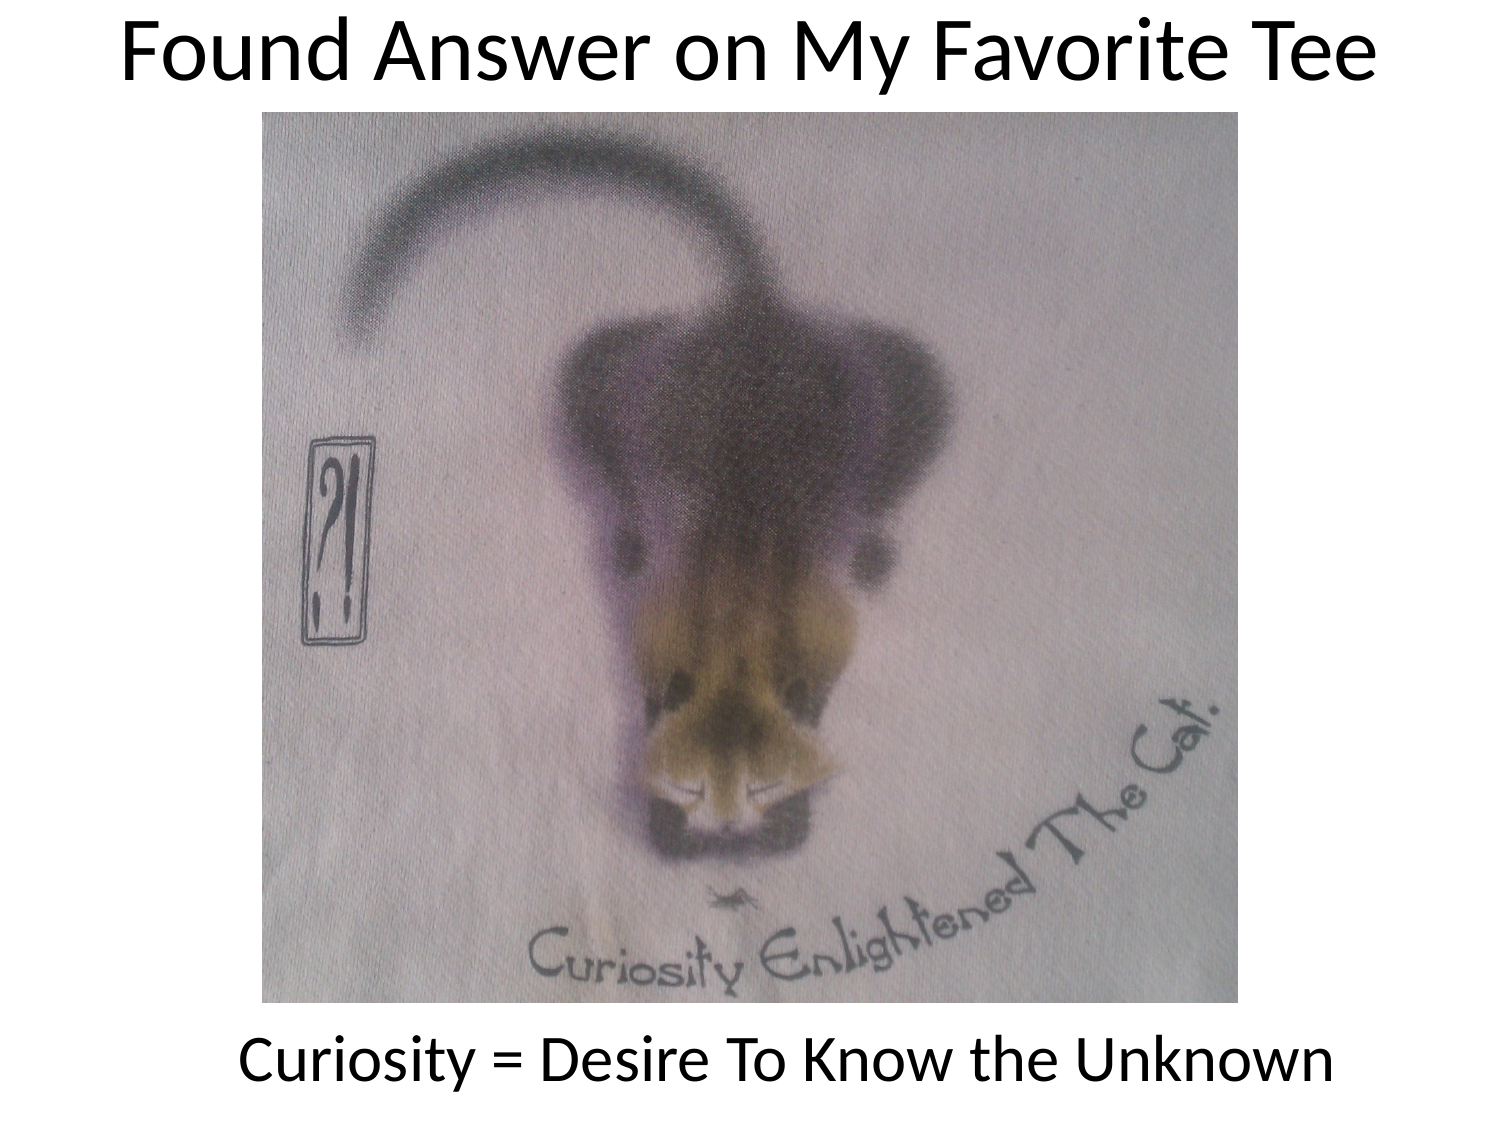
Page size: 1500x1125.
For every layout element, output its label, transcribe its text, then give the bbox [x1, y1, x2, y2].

list Curiosity = Desire To Know the Unknown [87, 1007, 1488, 1125]
title Found Answer on My Favorite Tee [75, 0, 1425, 113]
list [262, 112, 1238, 1003]
